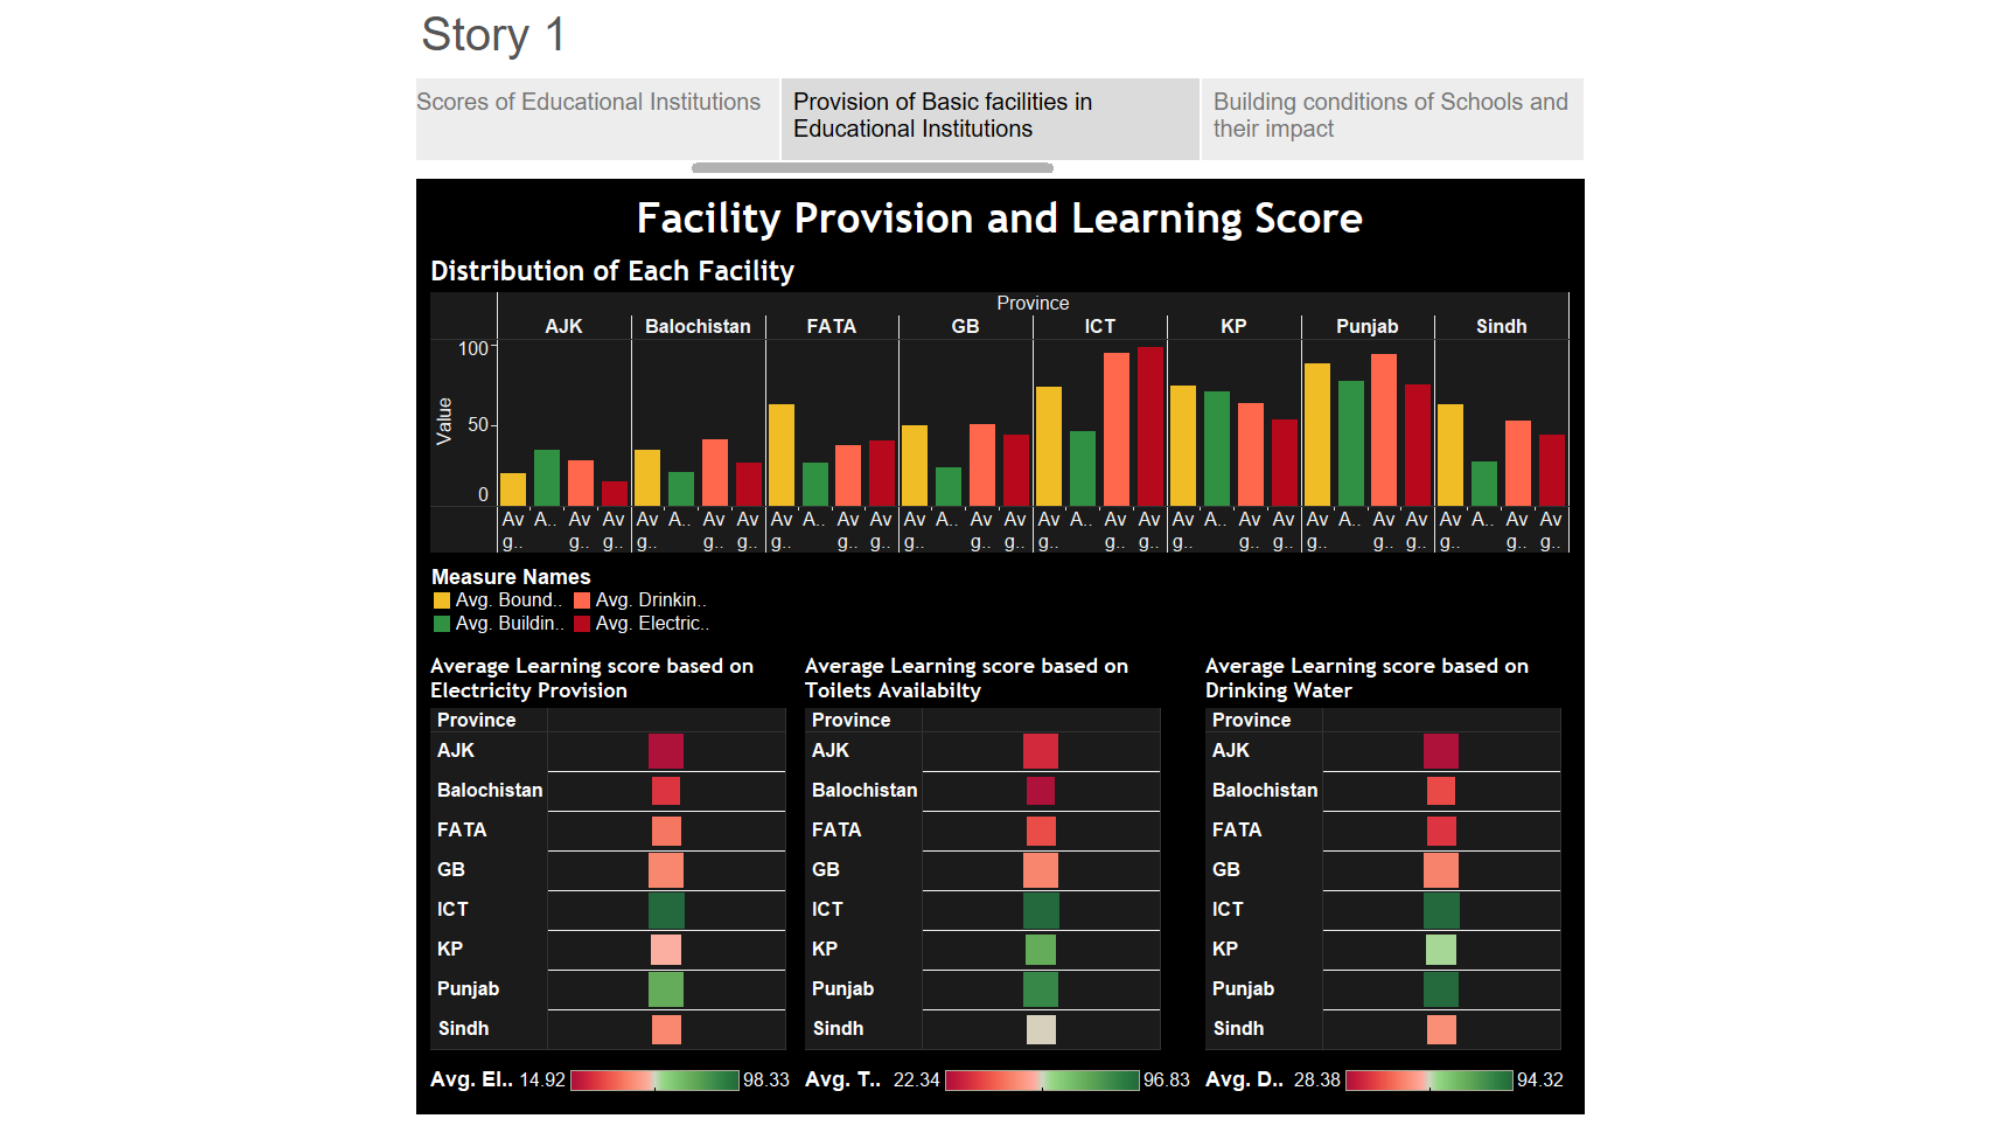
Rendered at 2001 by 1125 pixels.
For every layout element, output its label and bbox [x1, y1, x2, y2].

picture [407, 0, 1593, 1125]
